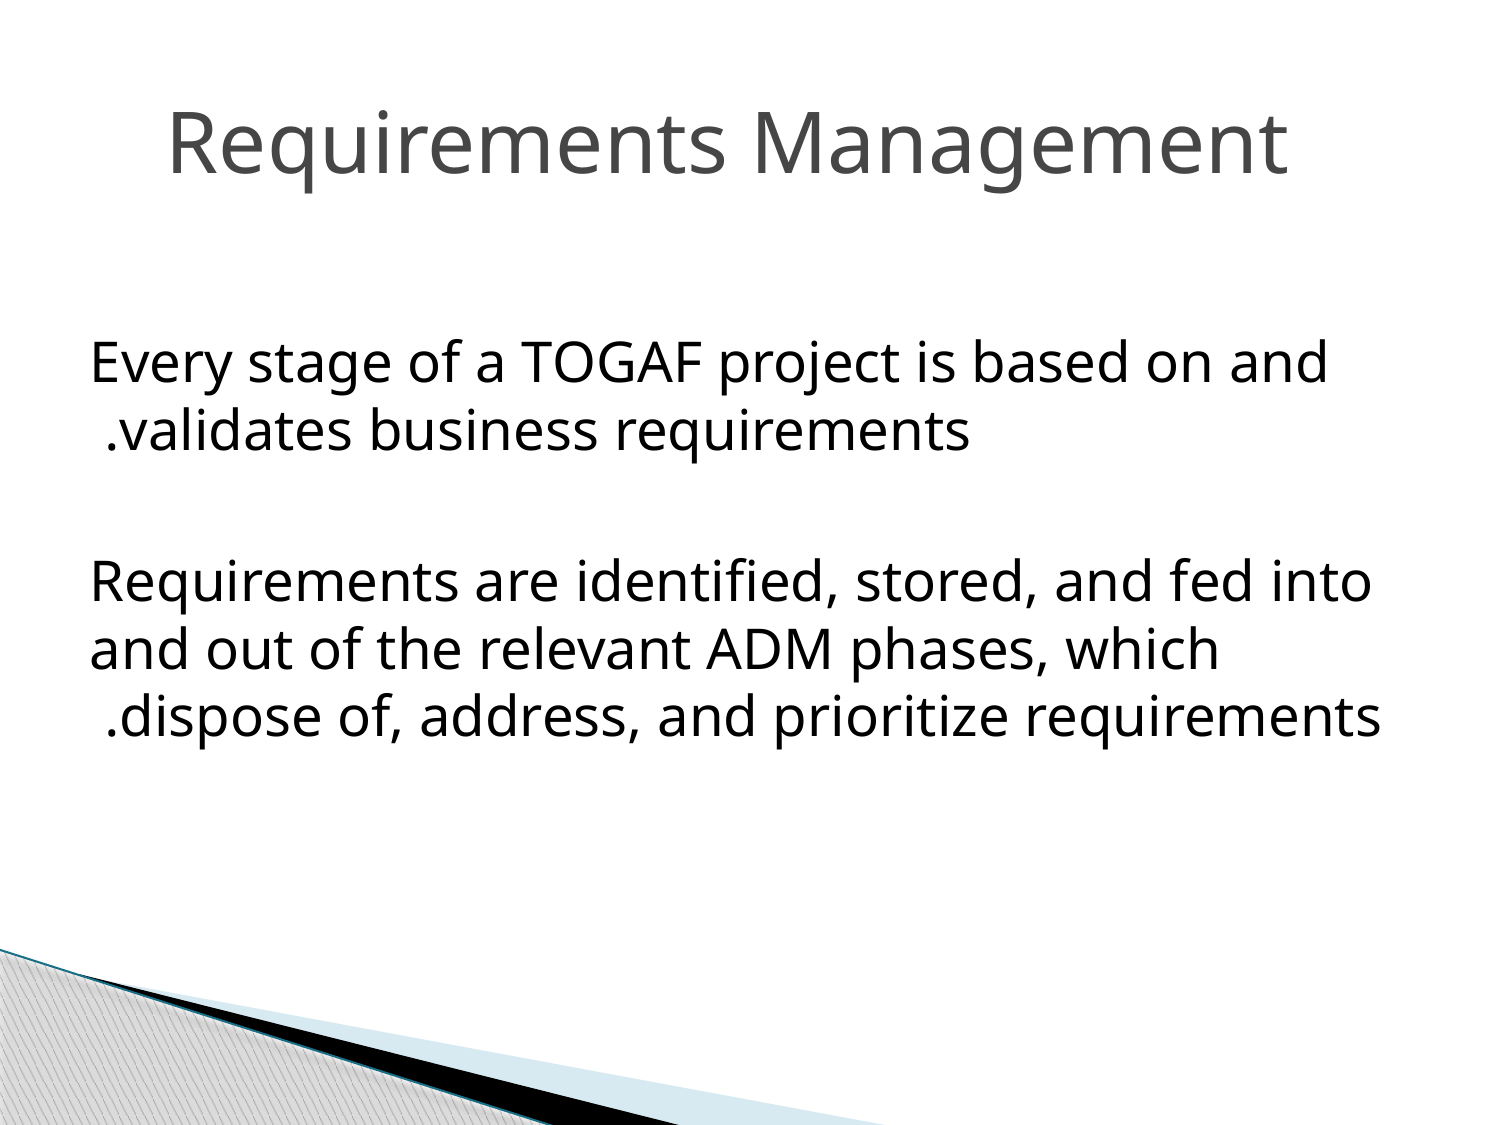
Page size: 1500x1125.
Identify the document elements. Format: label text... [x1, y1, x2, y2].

list Every stage of a TOGAF project is based on and validates business requirements. Requirements are identified, stored, and fed into and out of the relevant ADM phases, which dispose of, address, and prioritize requirements. [75, 243, 1425, 986]
title Requirements Management [75, 45, 1425, 233]
